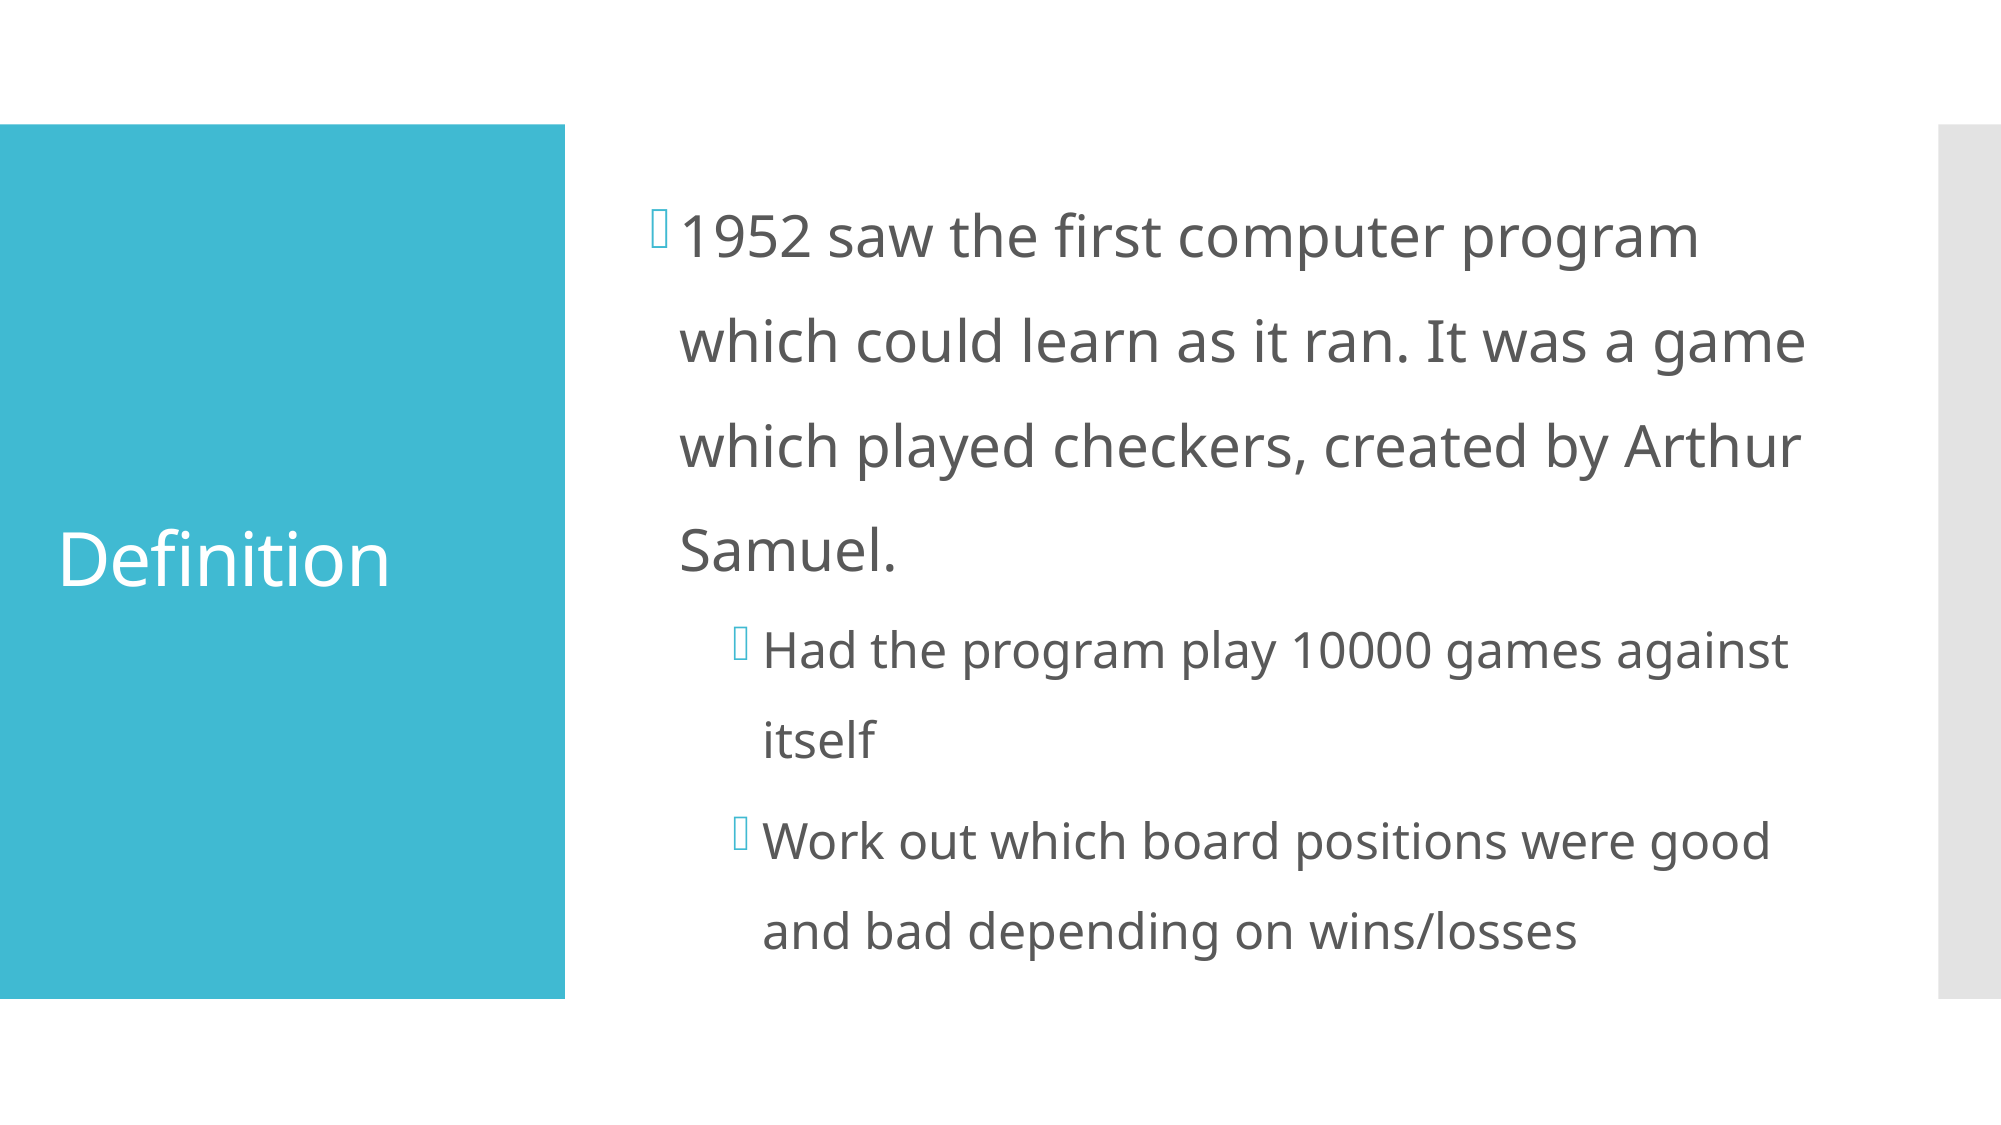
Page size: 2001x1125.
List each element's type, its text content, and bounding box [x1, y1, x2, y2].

list 1952 saw the first computer program which could learn as it ran. It was a game which played checkers, created by Arthur Samuel. Had the program play 10000 games against itself Work out which board positions were good and bad depending on wins/losses [634, 141, 1835, 982]
title Definition [41, 184, 525, 940]
